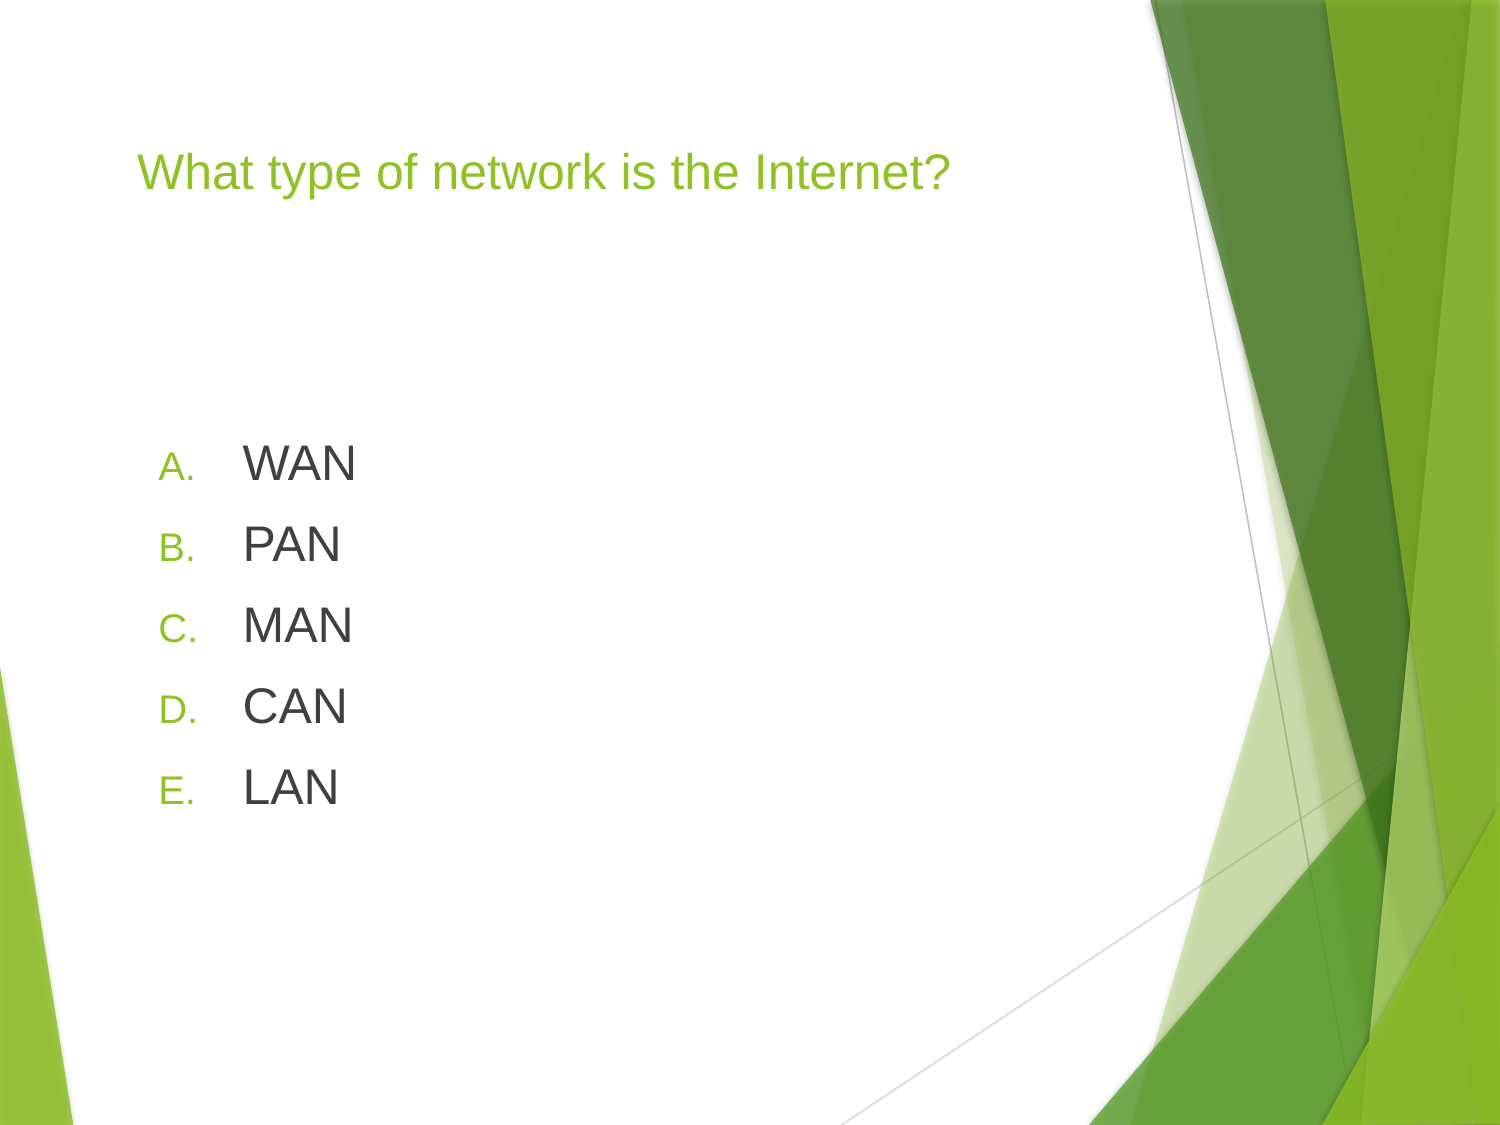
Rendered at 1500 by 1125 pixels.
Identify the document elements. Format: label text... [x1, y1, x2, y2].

list WAN PAN MAN CAN LAN [143, 423, 1337, 985]
title What type of network is the Internet? [122, 131, 1216, 242]
